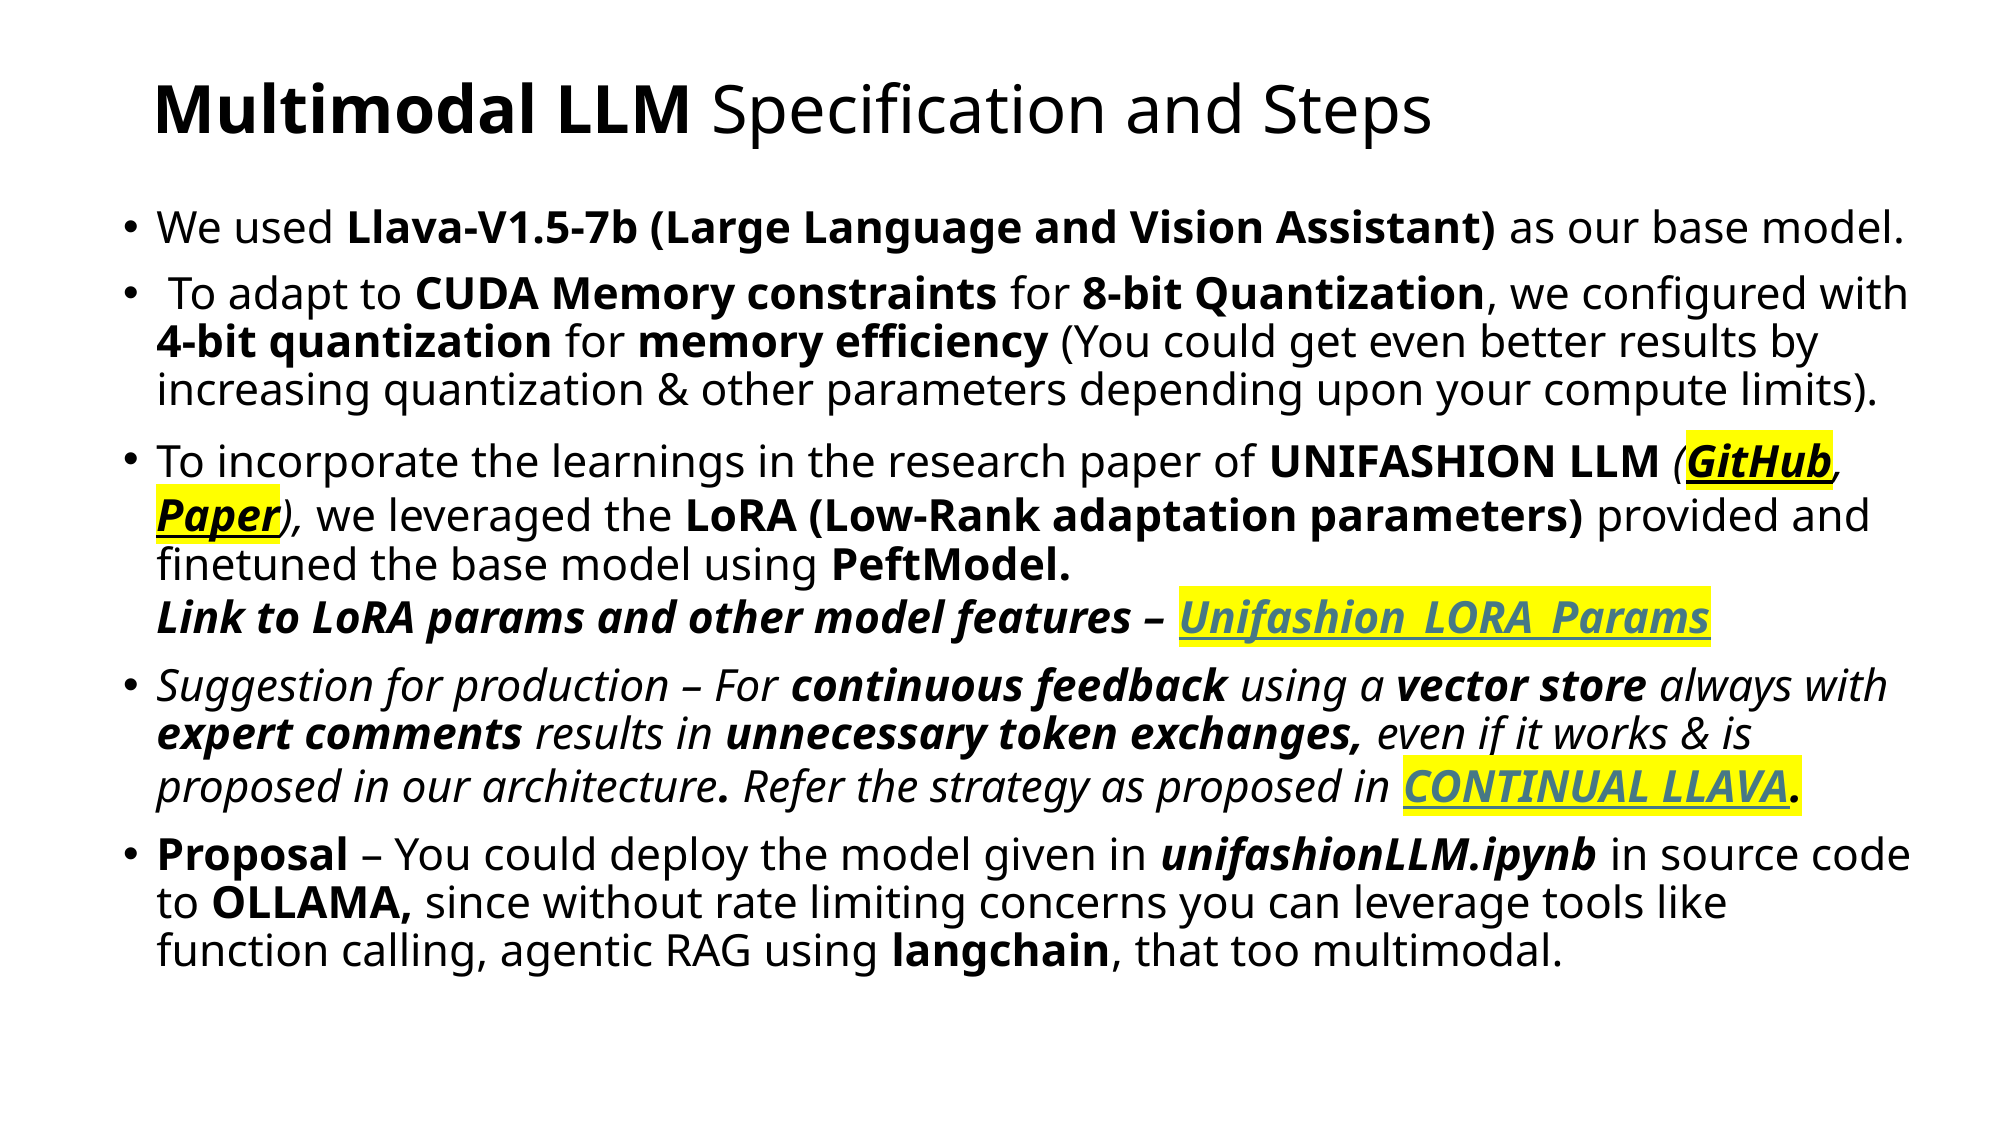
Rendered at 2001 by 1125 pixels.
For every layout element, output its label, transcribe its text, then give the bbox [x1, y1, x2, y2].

title Multimodal LLM Specification and Steps [137, 62, 1863, 161]
list We used Llava-V1.5-7b (Large Language and Vision Assistant) as our base model. To adapt to CUDA Memory constraints for 8-bit Quantization, we configured with 4-bit quantization for memory efficiency (You could get even better results by increasing quantization & other parameters depending upon your compute limits). To incorporate the learnings in the research paper of UNIFASHION LLM (GitHub, Paper), we leveraged the LoRA (Low-Rank adaptation parameters) provided and finetuned the base model using PeftModel. Link to LoRA params and other model features – Unifashion_LORA_Params Suggestion for production – For continuous feedback using a vector store always with expert comments results in unnecessary token exchanges, even if it works & is proposed in our architecture. Refer the strategy as proposed in CONTINUAL LLAVA. Proposal – You could deploy the model given in unifashionLLM.ipynb in source code to OLLAMA, since without rate limiting concerns you can leverage tools like function calling, agentic RAG using langchain, that too multimodal. [108, 197, 1928, 1079]
